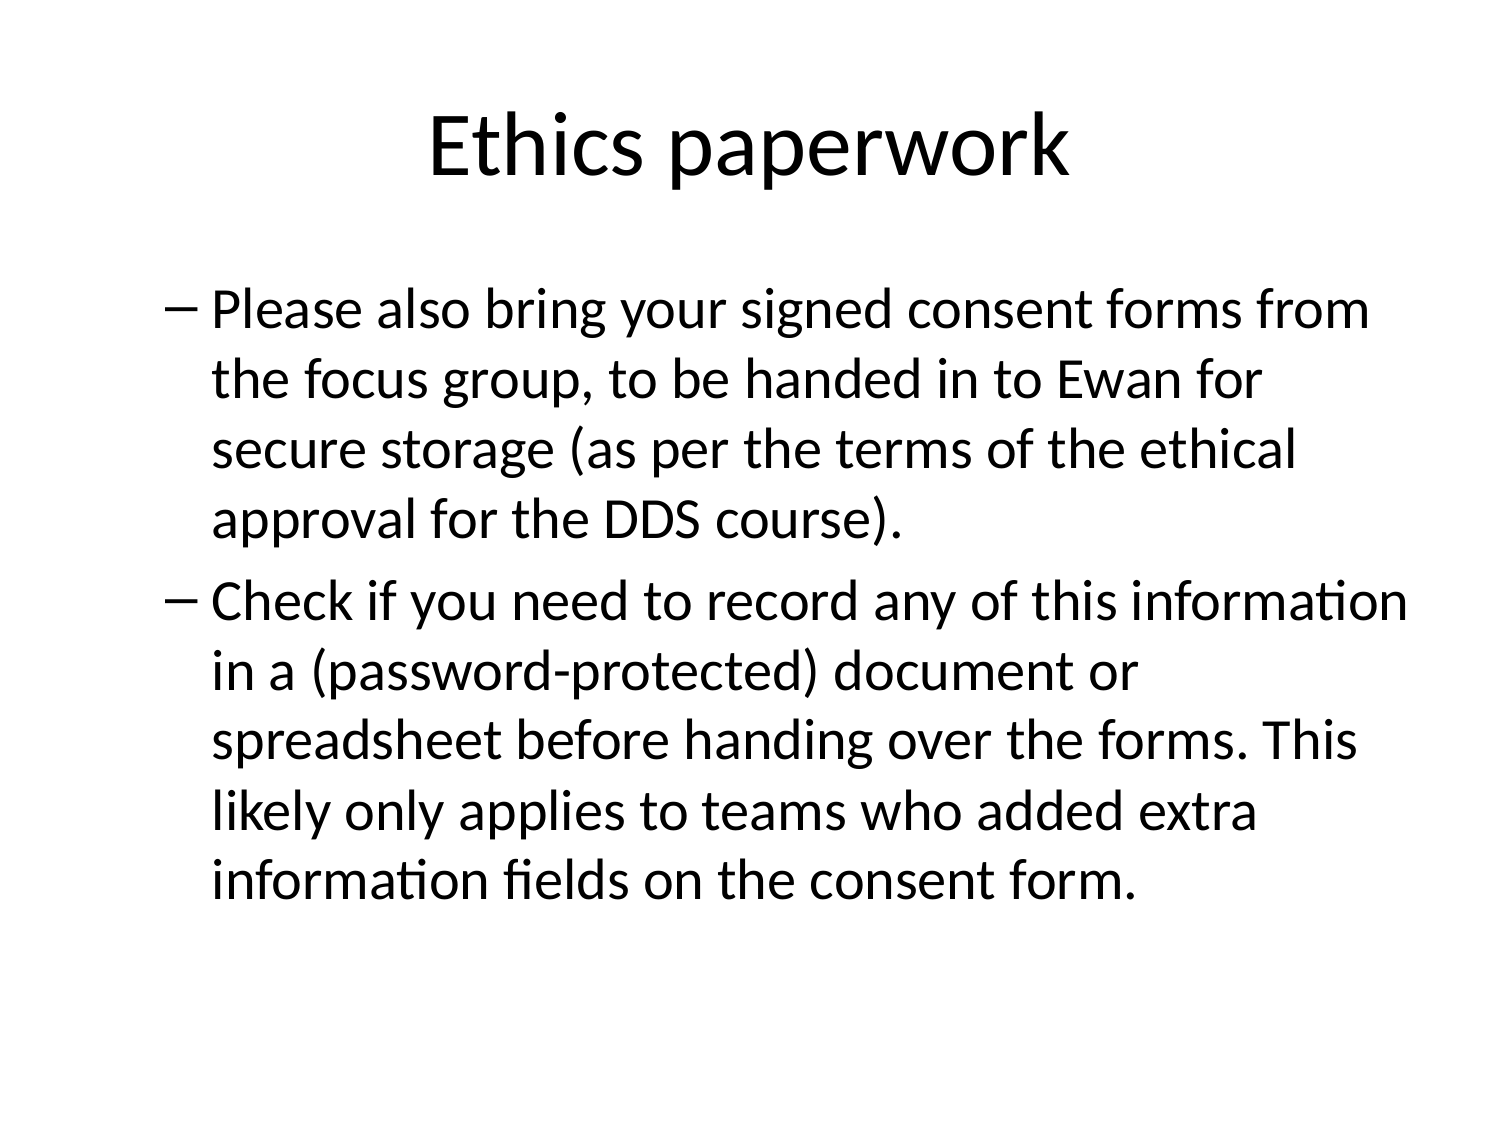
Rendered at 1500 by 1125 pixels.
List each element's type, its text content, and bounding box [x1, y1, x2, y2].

title Ethics paperwork [75, 45, 1425, 233]
list Please also bring your signed consent forms from the focus group, to be handed in to Ewan for secure storage (as per the terms of the ethical approval for the DDS course). Check if you need to record any of this information in a (password-protected) document or spreadsheet before handing over the forms. This likely only applies to teams who added extra information fields on the consent form. [75, 262, 1425, 1005]
